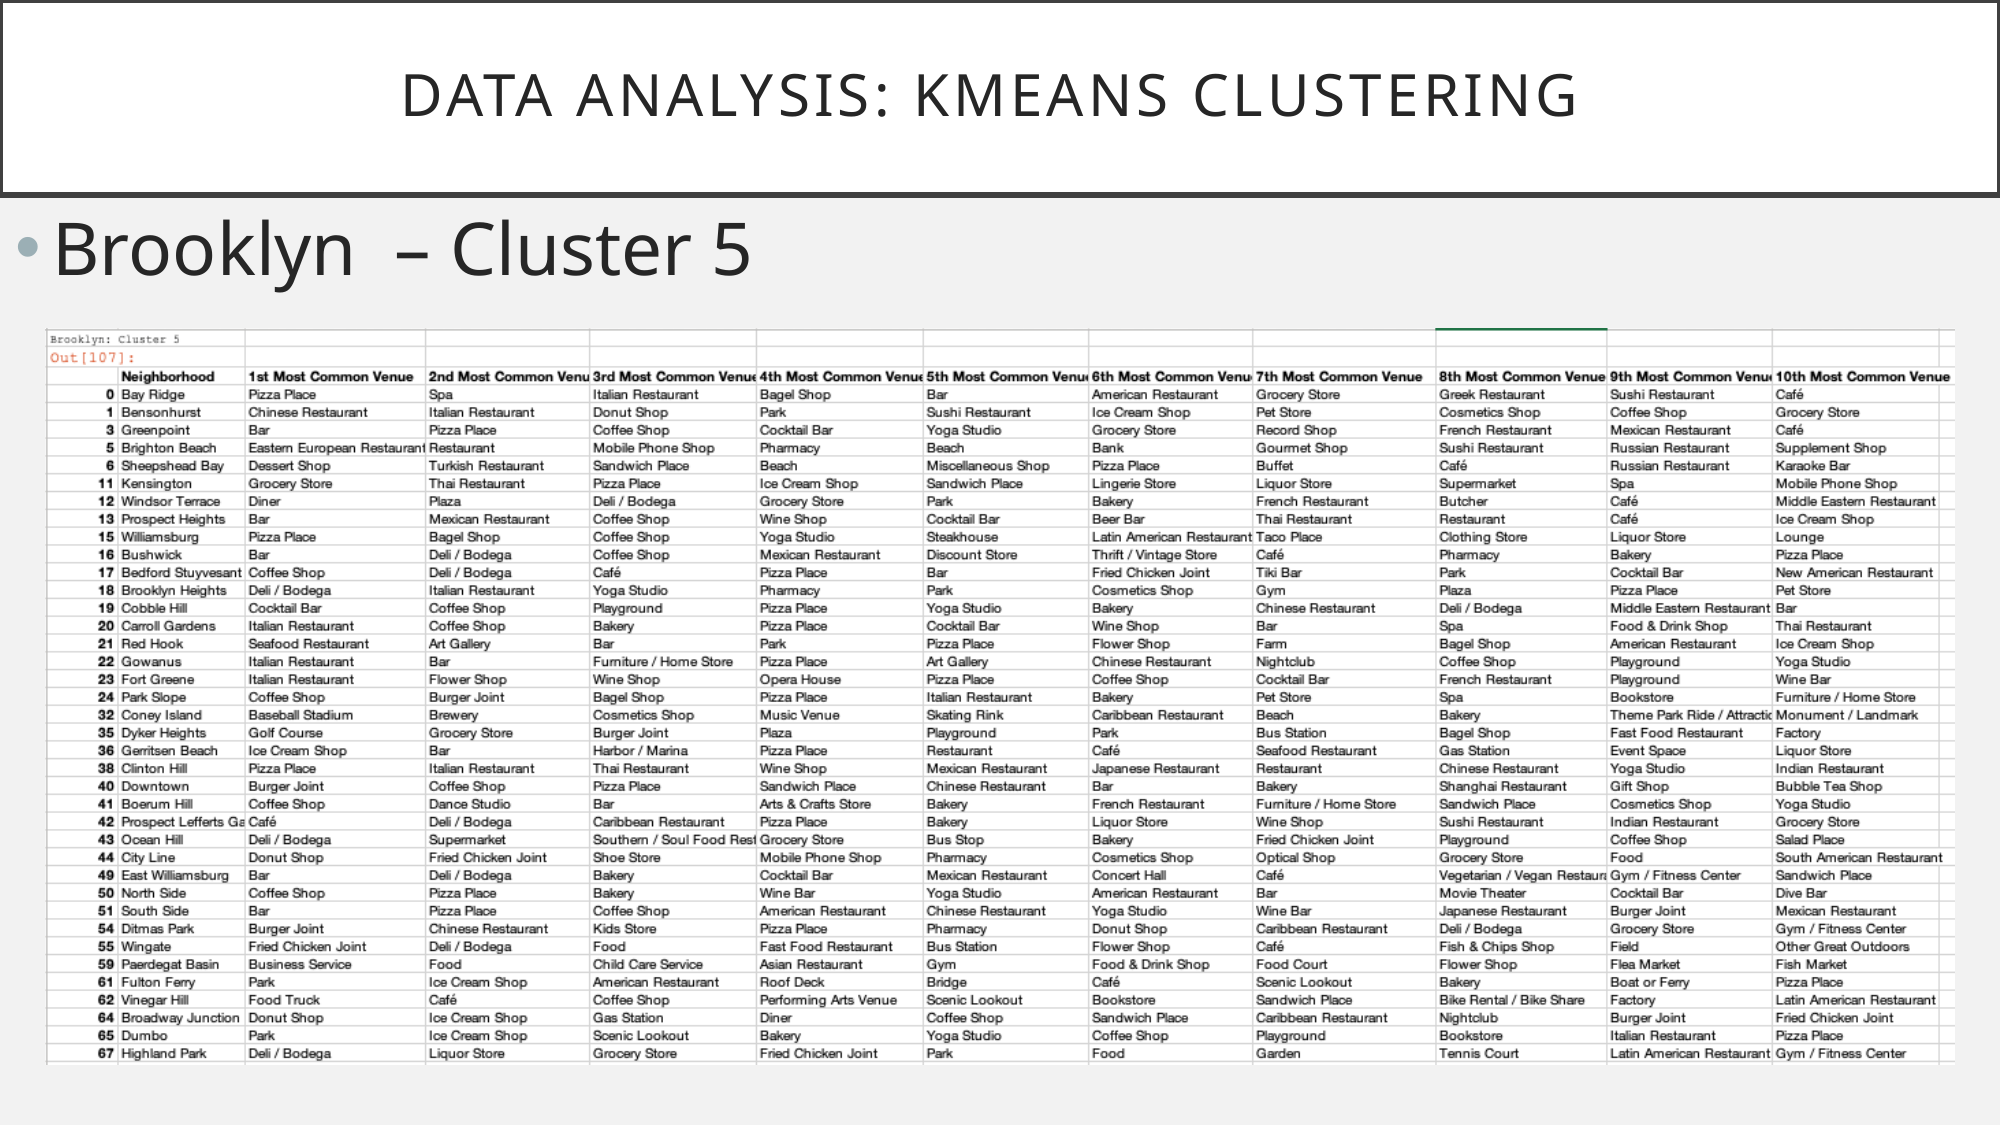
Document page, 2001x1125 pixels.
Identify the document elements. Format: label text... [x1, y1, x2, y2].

picture [45, 328, 1955, 1065]
list Brooklyn – Cluster 5 [0, 195, 2000, 1125]
title Data Analysis: KMEans Clustering [0, 0, 2000, 195]
